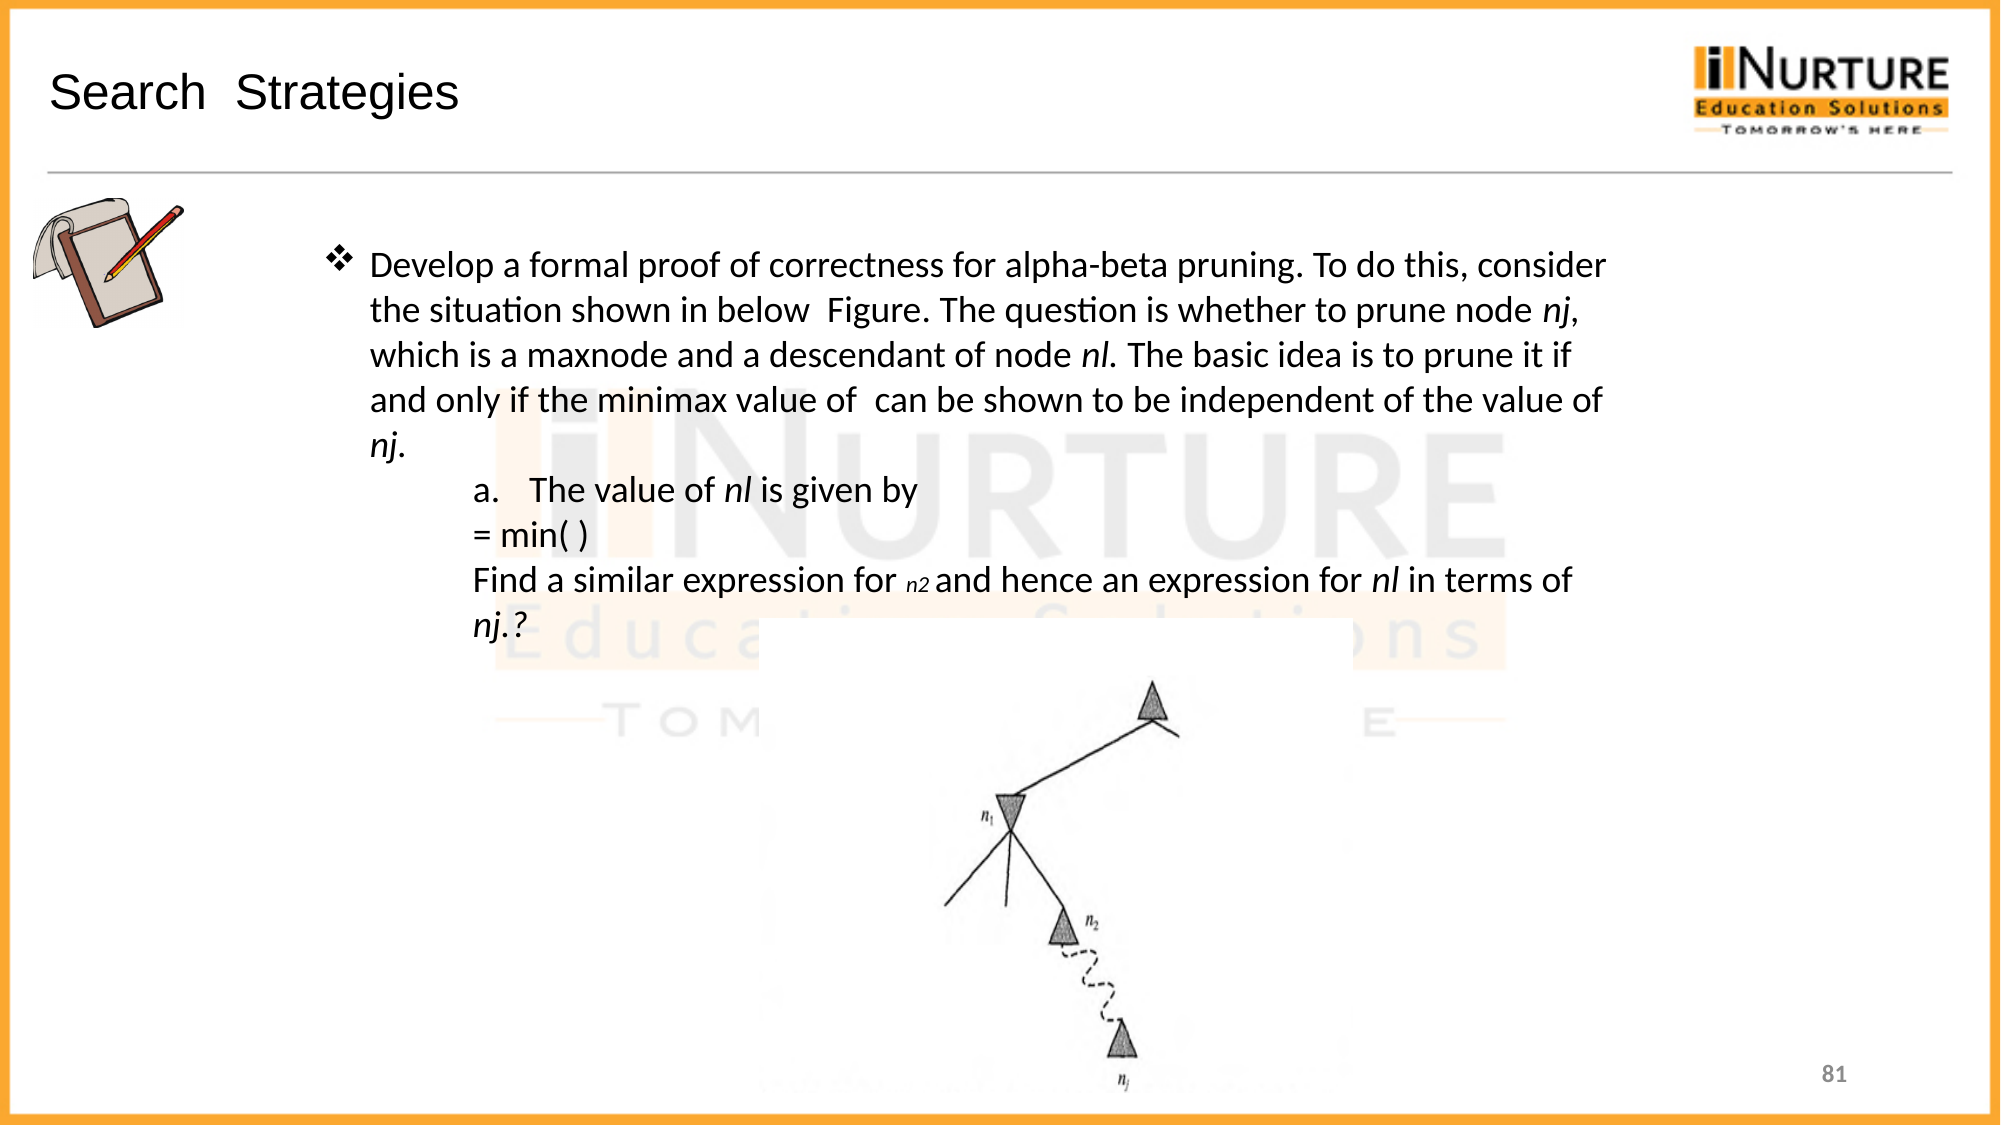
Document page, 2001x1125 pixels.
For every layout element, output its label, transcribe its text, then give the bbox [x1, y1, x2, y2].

text_box Search Strategies [33, 59, 1120, 129]
slide_number 81 [1412, 1042, 1863, 1103]
picture [0, 0, 2001, 1125]
